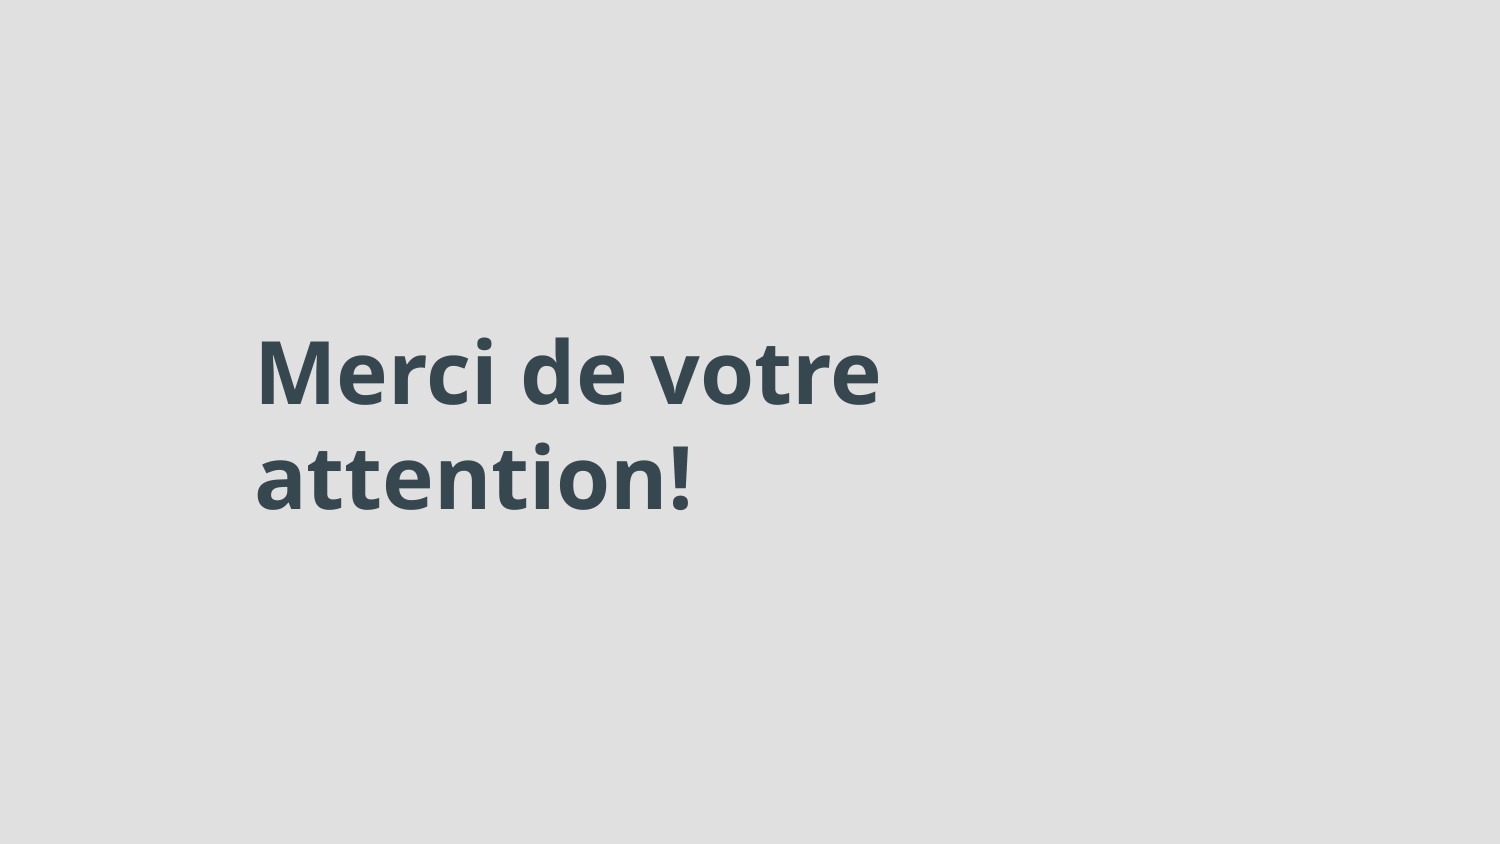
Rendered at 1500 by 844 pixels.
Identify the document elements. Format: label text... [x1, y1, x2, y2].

title Merci de votre attention! [239, 86, 1261, 758]
